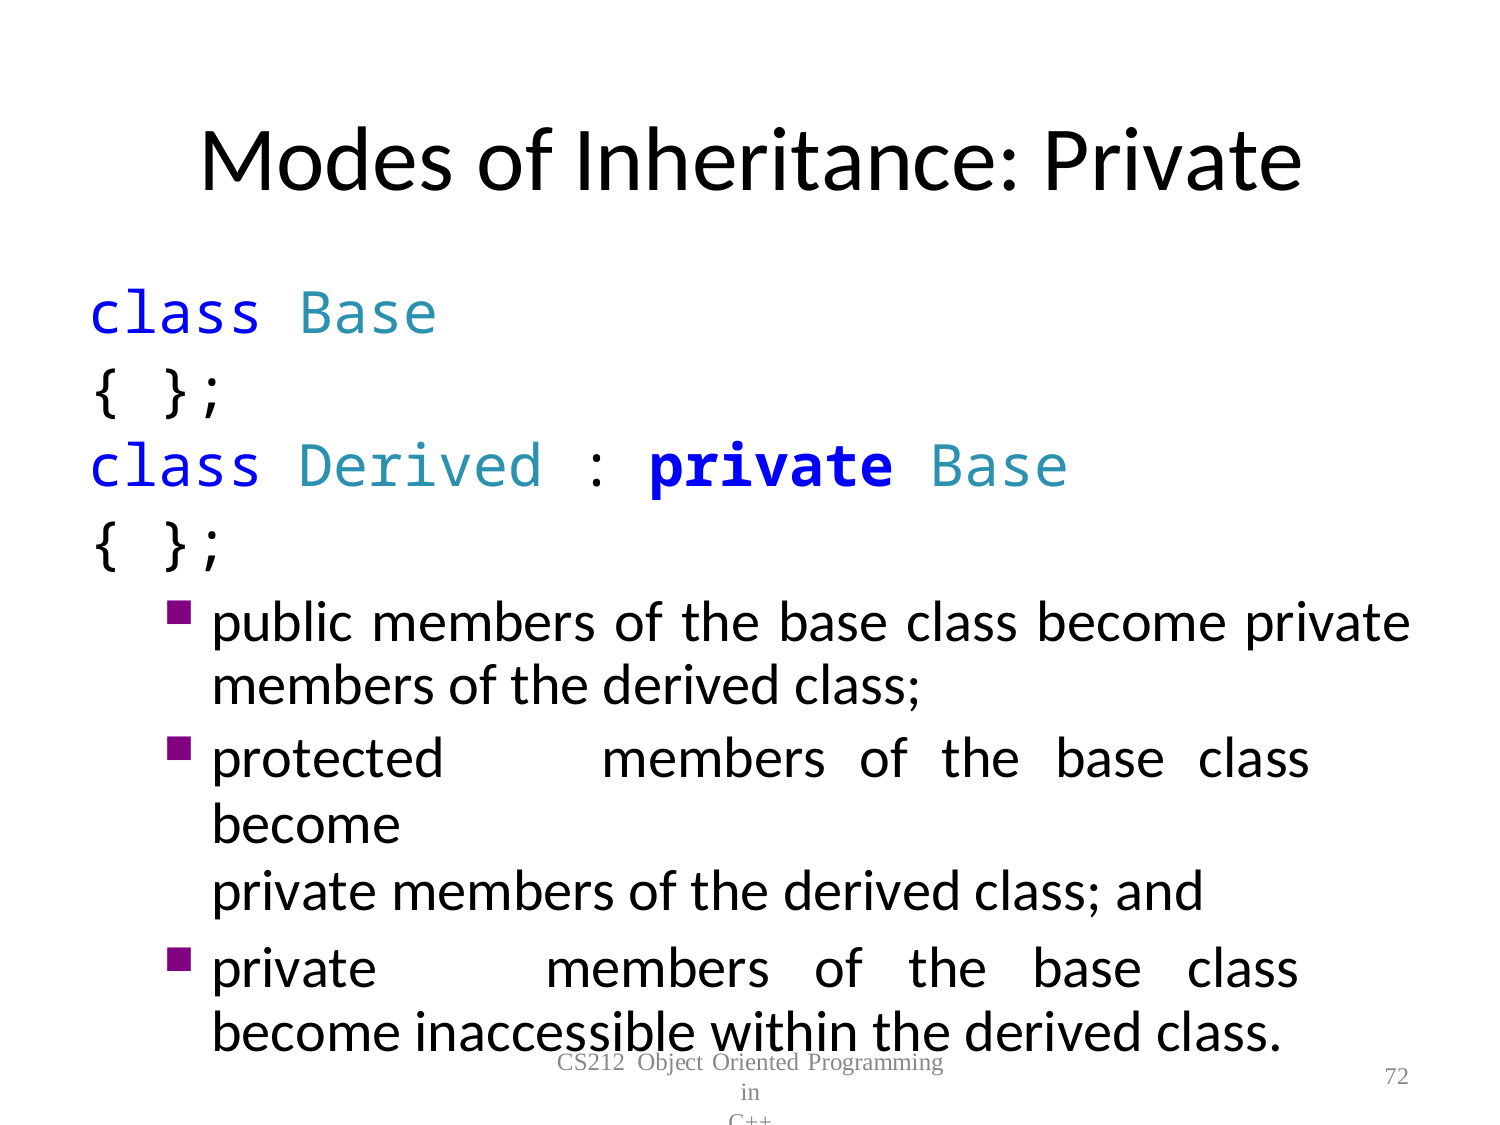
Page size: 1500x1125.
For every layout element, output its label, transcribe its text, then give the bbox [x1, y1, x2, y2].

text_box CS212 Object Oriented Programming in C++ [543, 1063, 958, 1125]
text_box 72 [1382, 1063, 1413, 1090]
title Modes of Inheritance: Private [110, 98, 1389, 274]
list class Base { }; class Derived : private Base { }; public members of the base class become private members of the derived class; protected members of the base class become private members of the derived class; and private members of the base class become inaccessible within the derived class. [86, 274, 1414, 1063]
